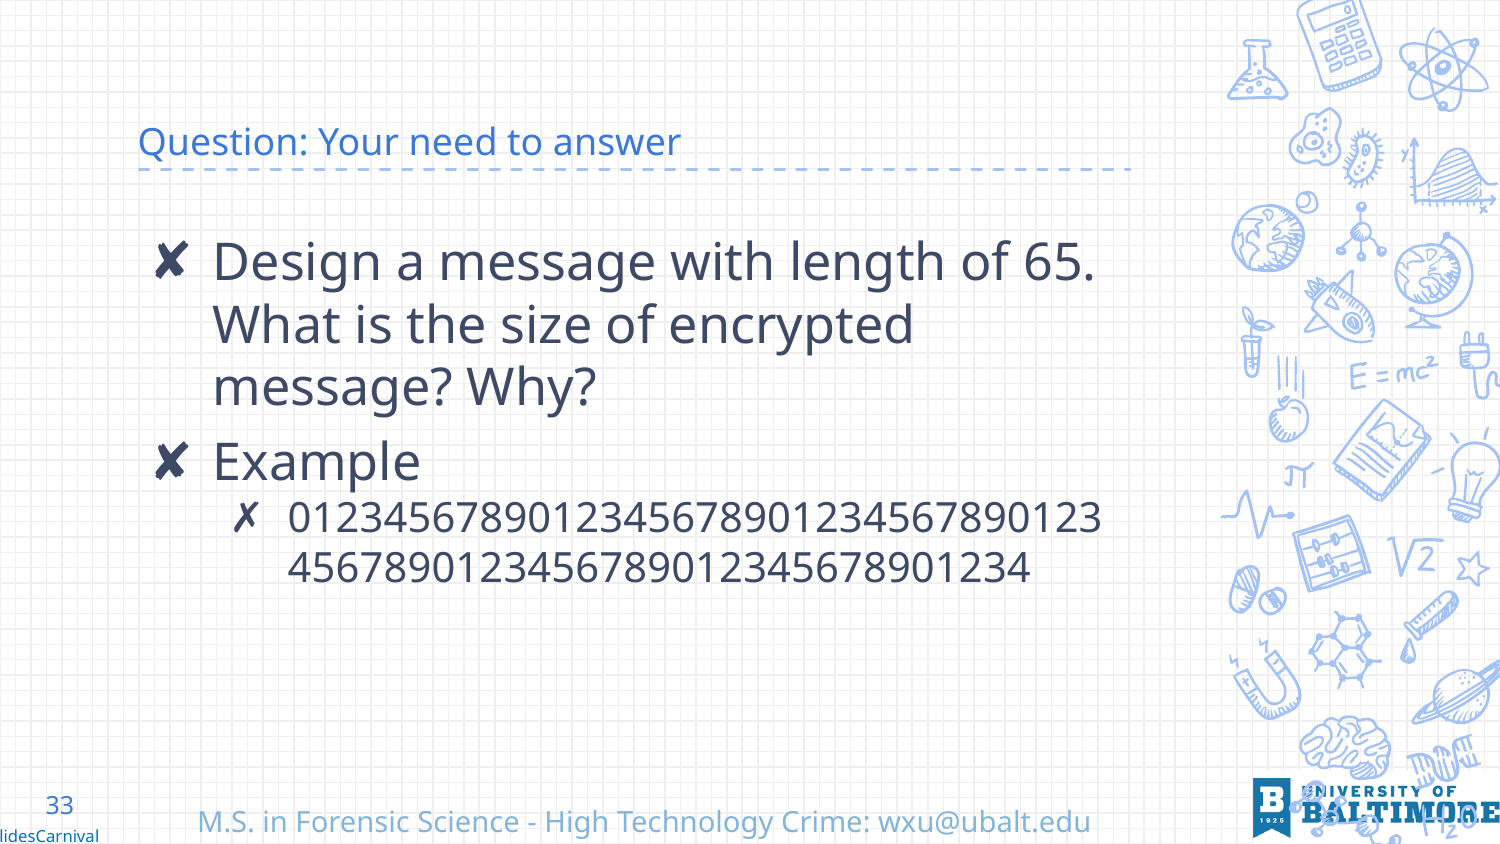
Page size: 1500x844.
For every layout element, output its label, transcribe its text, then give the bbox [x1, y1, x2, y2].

picture [1327, 813, 1336, 822]
picture [1365, 817, 1376, 833]
title Question: Your need to answer [122, 36, 1130, 178]
picture [1253, 771, 1500, 844]
slide_number 33 [14, 774, 105, 840]
list Design a message with length of 65. What is the size of encrypted message? Why? Example 01234567890123456789012345678901234567890123456789012345678901234 [122, 213, 1130, 806]
picture [1316, 786, 1321, 797]
